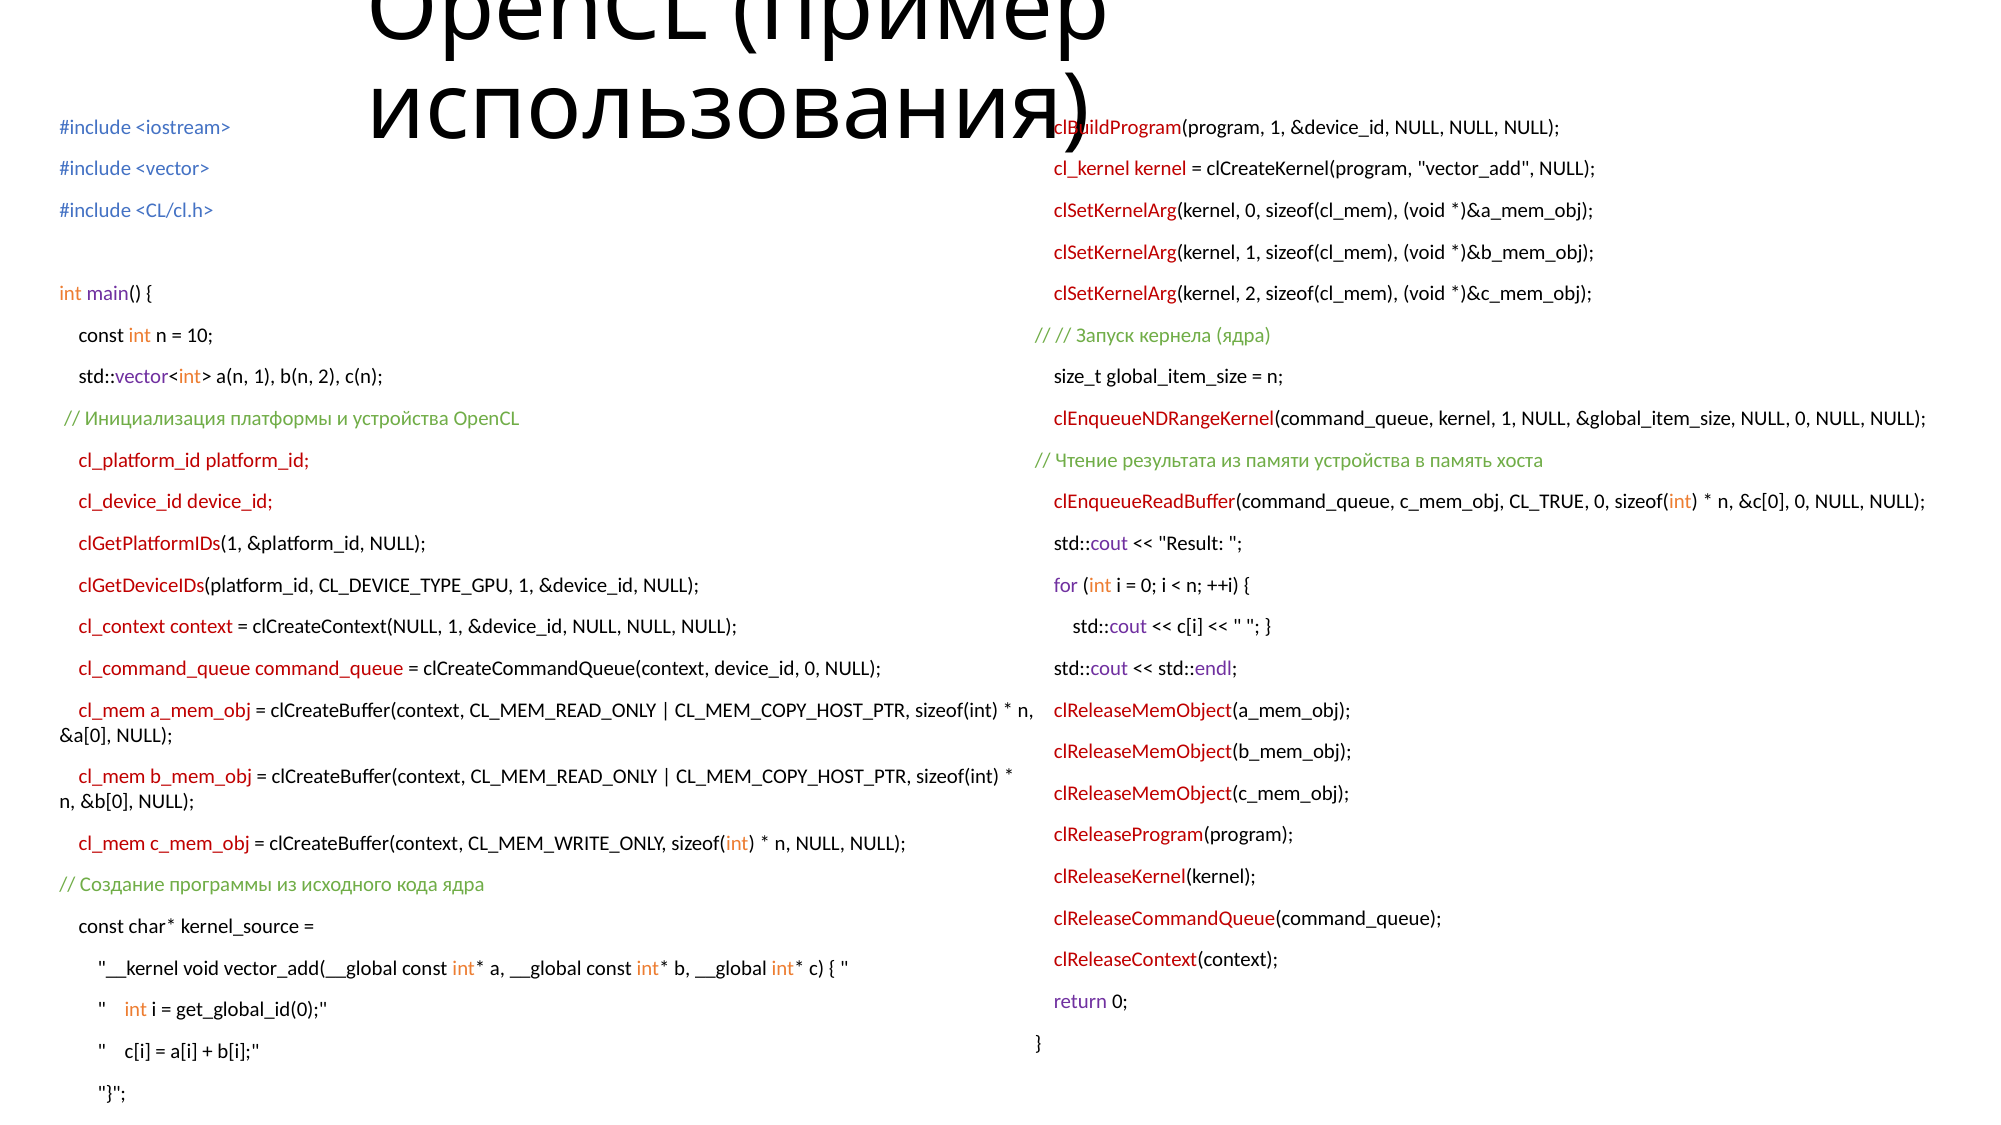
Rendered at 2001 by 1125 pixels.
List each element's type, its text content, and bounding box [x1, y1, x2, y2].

title OpenCL (пример использования) [351, 0, 1649, 105]
text_box #include <iostream> #include <vector> #include <CL/cl.h> int main() { const int n = 10; std::vector<int> a(n, 1), b(n, 2), c(n); // Инициализация платформы и устройства OpenCL cl_platform_id platform_id; cl_device_id device_id; clGetPlatformIDs(1, &platform_id, NULL); clGetDeviceIDs(platform_id, CL_DEVICE_TYPE_GPU, 1, &device_id, NULL); cl_context context = clCreateContext(NULL, 1, &device_id, NULL, NULL, NULL); cl_command_queue command_queue = clCreateCommandQueue(context, device_id, 0, NULL); cl_mem a_mem_obj = clCreateBuffer(context, CL_MEM_READ_ONLY | CL_MEM_COPY_HOST_PTR, sizeof(int) * n, &a[0], NULL); cl_mem b_mem_obj = clCreateBuffer(context, CL_MEM_READ_ONLY | CL_MEM_COPY_HOST_PTR, sizeof(int) * n, &b[0], NULL); cl_mem c_mem_obj = clCreateBuffer(context, CL_MEM_WRITE_ONLY, sizeof(int) * n, NULL, NULL); // Создание программы из исходного кода ядра const char* kernel_source = "__kernel void vector_add(__global const int* a, __global const int* b, __global int* c) { " " int i = get_global_id(0);" " c[i] = a[i] + b[i];" "}"; cl_program program = clCreateProgramWithSource(context, 1, &kernel_source, NULL, NULL); clBuildProgram(program, 1, &device_id, NULL, NULL, NULL); cl_kernel kernel = clCreateKernel(program, "vector_add", NULL); clSetKernelArg(kernel, 0, sizeof(cl_mem), (void *)&a_mem_obj); clSetKernelArg(kernel, 1, sizeof(cl_mem), (void *)&b_mem_obj); clSetKernelArg(kernel, 2, sizeof(cl_mem), (void *)&c_mem_obj); // // Запуск кернела (ядра) size_t global_item_size = n; clEnqueueNDRangeKernel(command_queue, kernel, 1, NULL, &global_item_size, NULL, 0, NULL, NULL); // Чтение результата из памяти устройства в память хоста clEnqueueReadBuffer(command_queue, c_mem_obj, CL_TRUE, 0, sizeof(int) * n, &c[0], 0, NULL, NULL); std::cout << "Result: "; for (int i = 0; i < n; ++i) { std::cout << c[i] << " "; } std::cout << std::endl; clReleaseMemObject(a_mem_obj); clReleaseMemObject(b_mem_obj); clReleaseMemObject(c_mem_obj); clReleaseProgram(program); clReleaseKernel(kernel); clReleaseCommandQueue(command_queue); clReleaseContext(context); return 0; } [44, 105, 2000, 1125]
